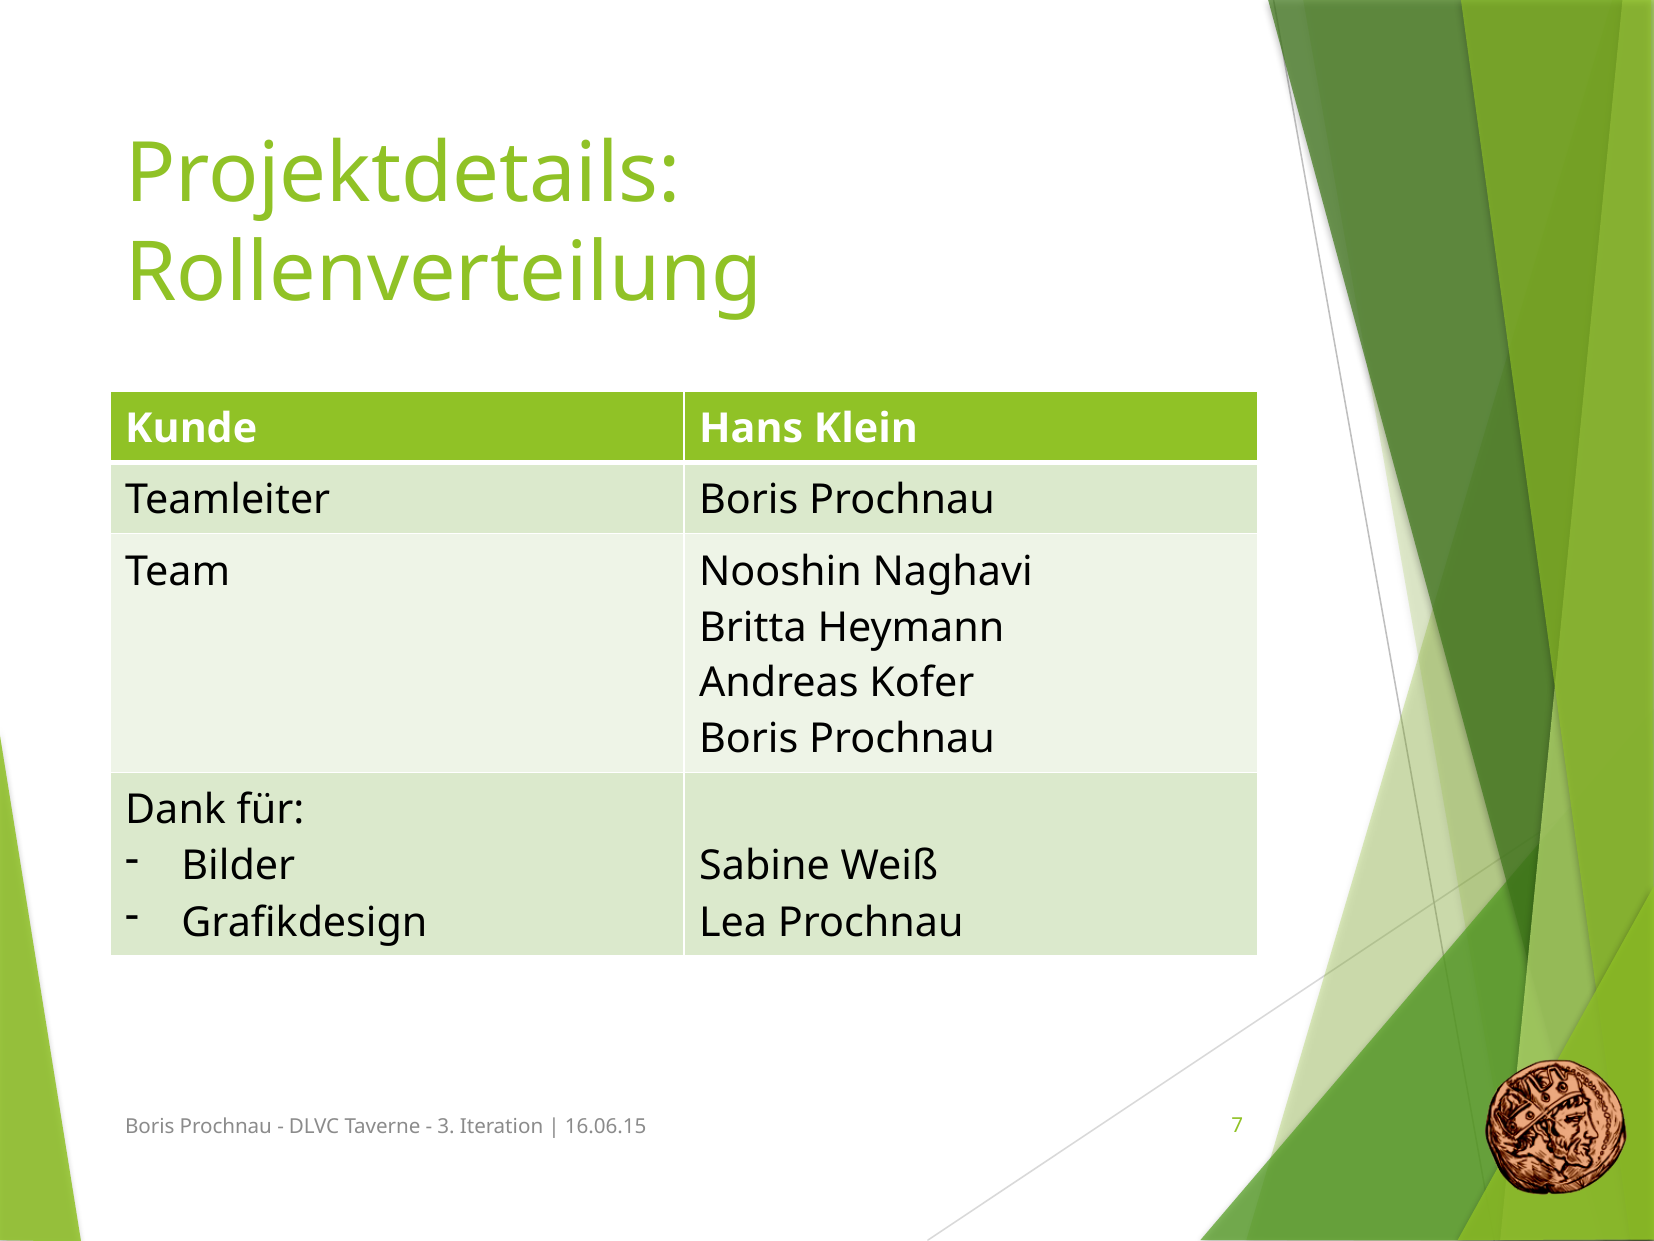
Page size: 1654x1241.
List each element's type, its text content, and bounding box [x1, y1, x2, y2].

table_cell Team [111, 534, 683, 772]
picture [1483, 1054, 1631, 1197]
slide_number 7 [1165, 1092, 1259, 1159]
table_header Hans Klein [685, 392, 1257, 460]
table_cell Dank für: Bilder Grafikdesign [111, 773, 683, 955]
table_header Kunde [111, 392, 683, 460]
table_cell Nooshin Naghavi Britta Heymann Andreas Kofer Boris Prochnau [685, 534, 1257, 772]
footer Boris Prochnau - DLVC Taverne - 3. Iteration | 16.06.15 [110, 1092, 947, 1159]
table_cell Sabine Weiß Lea Prochnau [685, 773, 1257, 955]
table_cell Boris Prochnau [685, 465, 1257, 533]
table_cell Teamleiter [111, 465, 683, 533]
title Projektdetails: Rollenverteilung [110, 110, 1259, 350]
